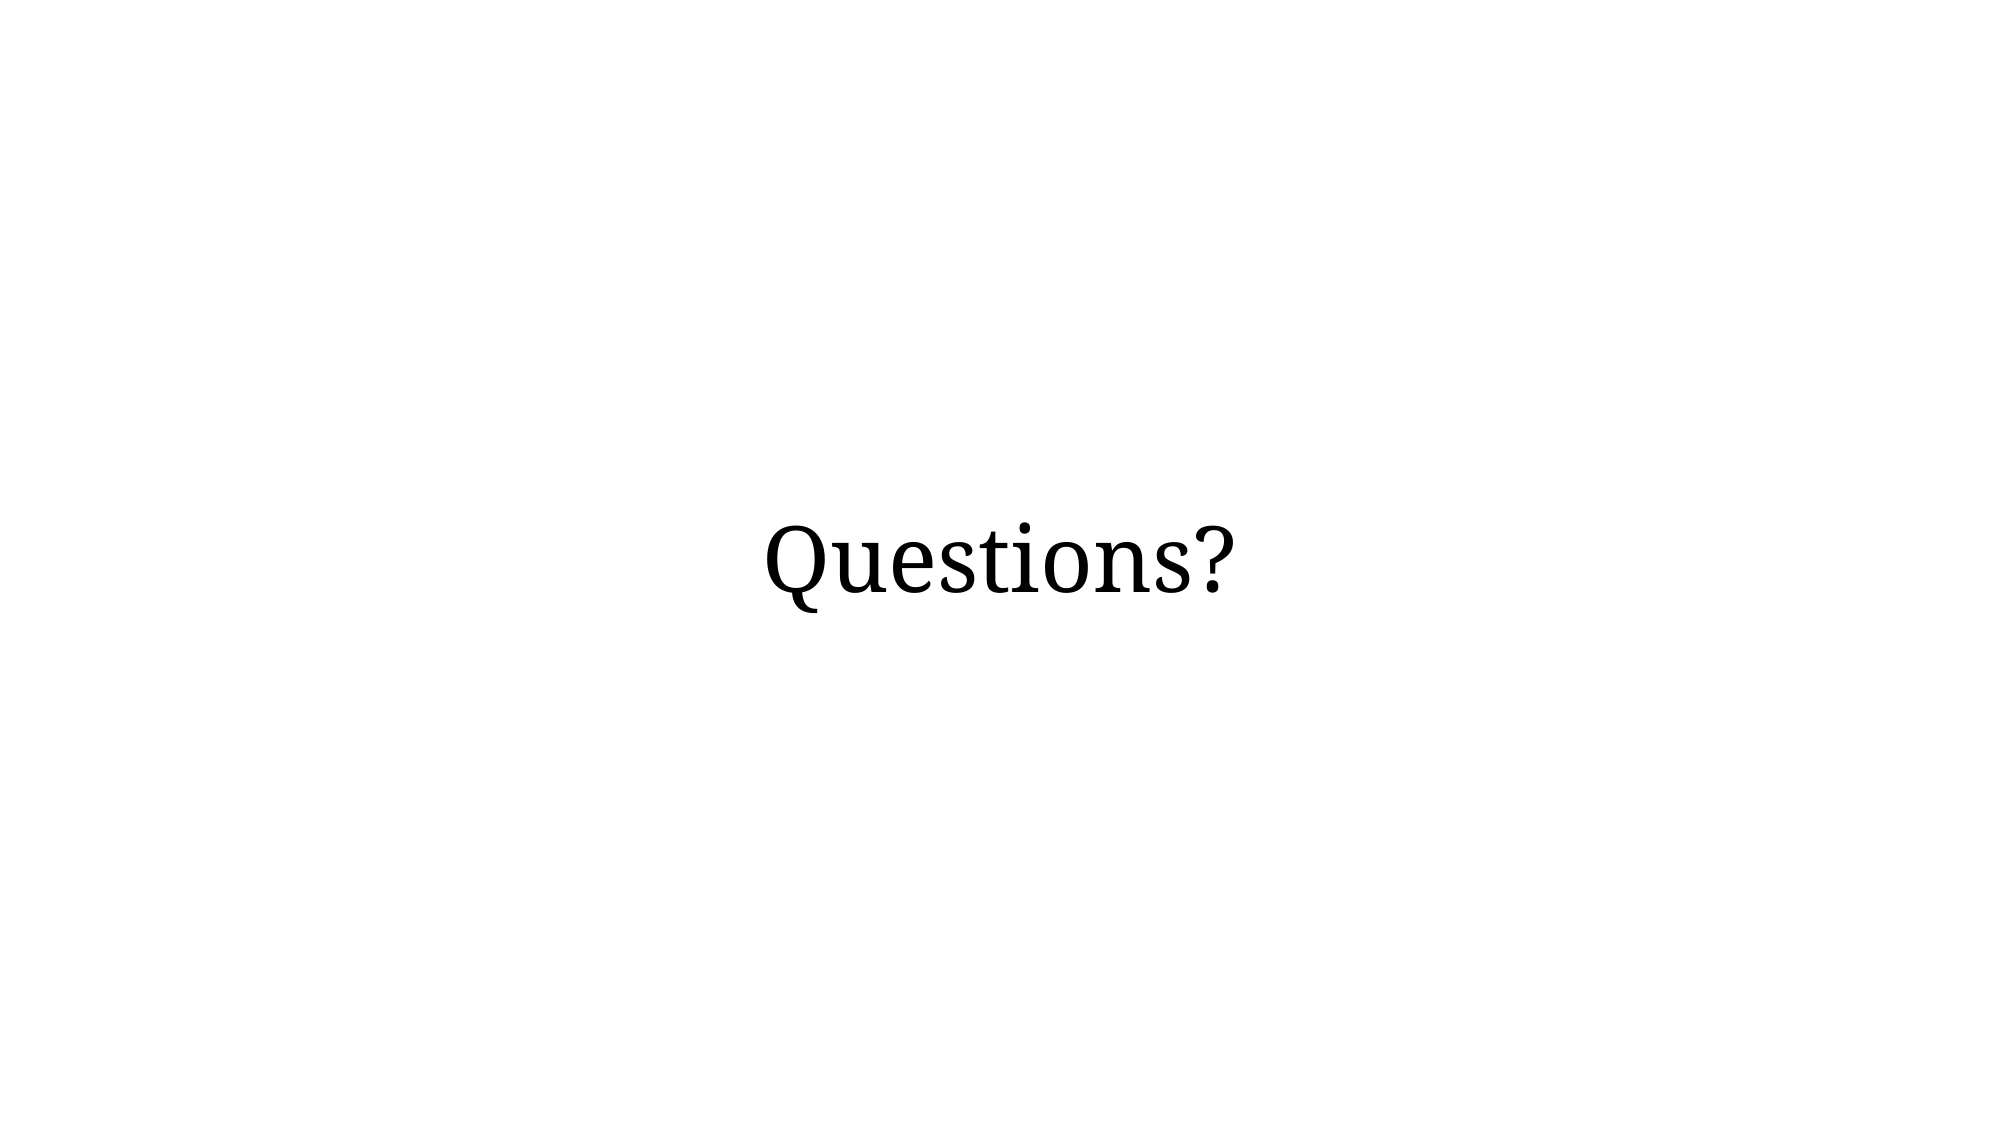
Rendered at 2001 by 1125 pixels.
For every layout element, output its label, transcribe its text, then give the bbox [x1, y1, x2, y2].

title Questions? [137, 453, 1863, 672]
